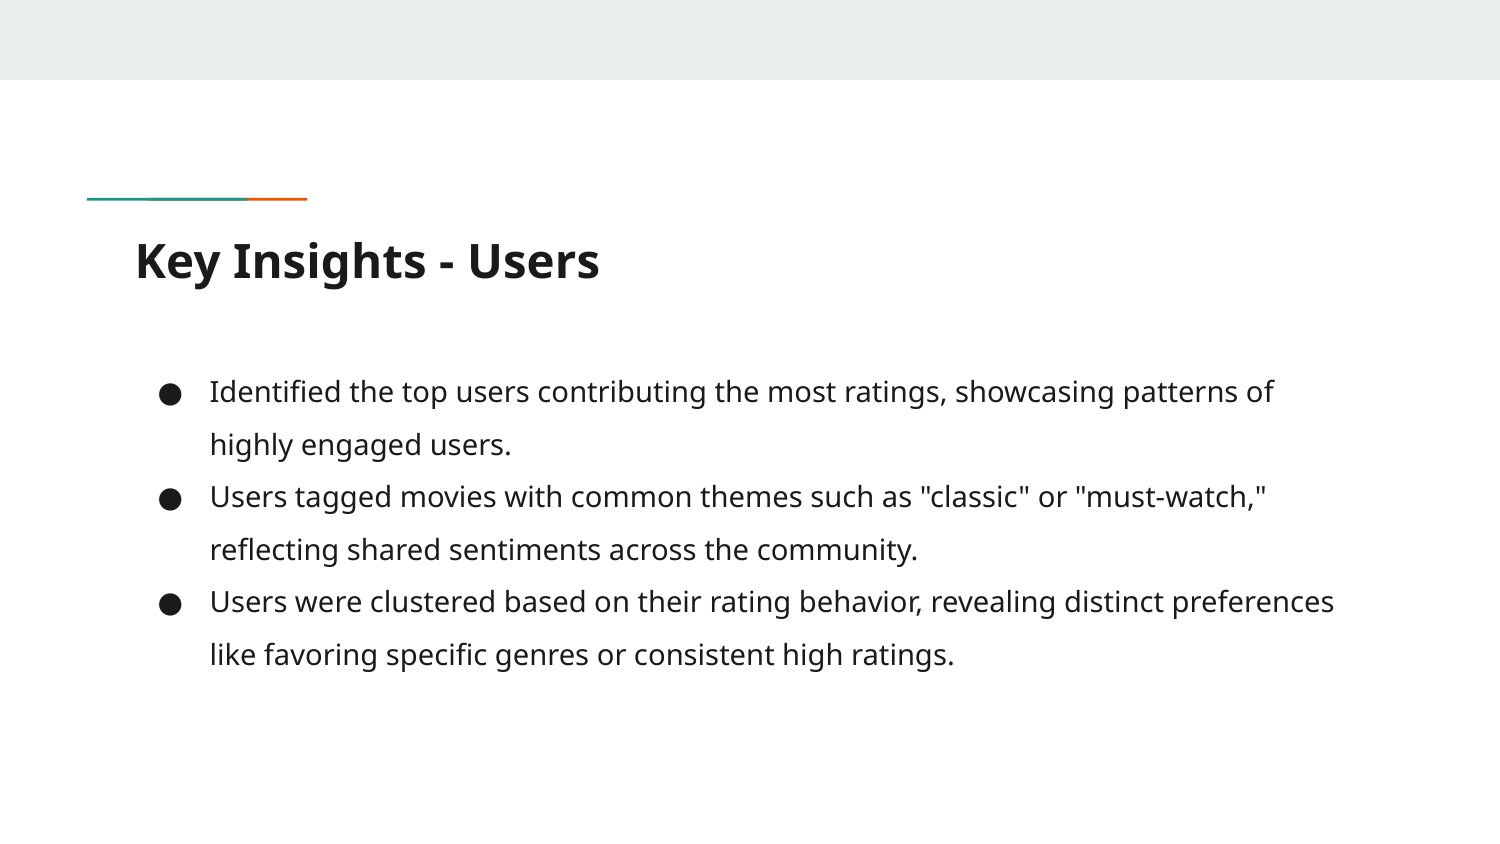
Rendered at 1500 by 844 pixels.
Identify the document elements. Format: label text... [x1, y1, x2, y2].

list Identified the top users contributing the most ratings, showcasing patterns of highly engaged users. Users tagged movies with common themes such as "classic" or "must-watch," reflecting shared sentiments across the community. Users were clustered based on their rating behavior, revealing distinct preferences like favoring specific genres or consistent high ratings. [119, 341, 1381, 712]
title Key Insights - Users [119, 216, 1381, 305]
